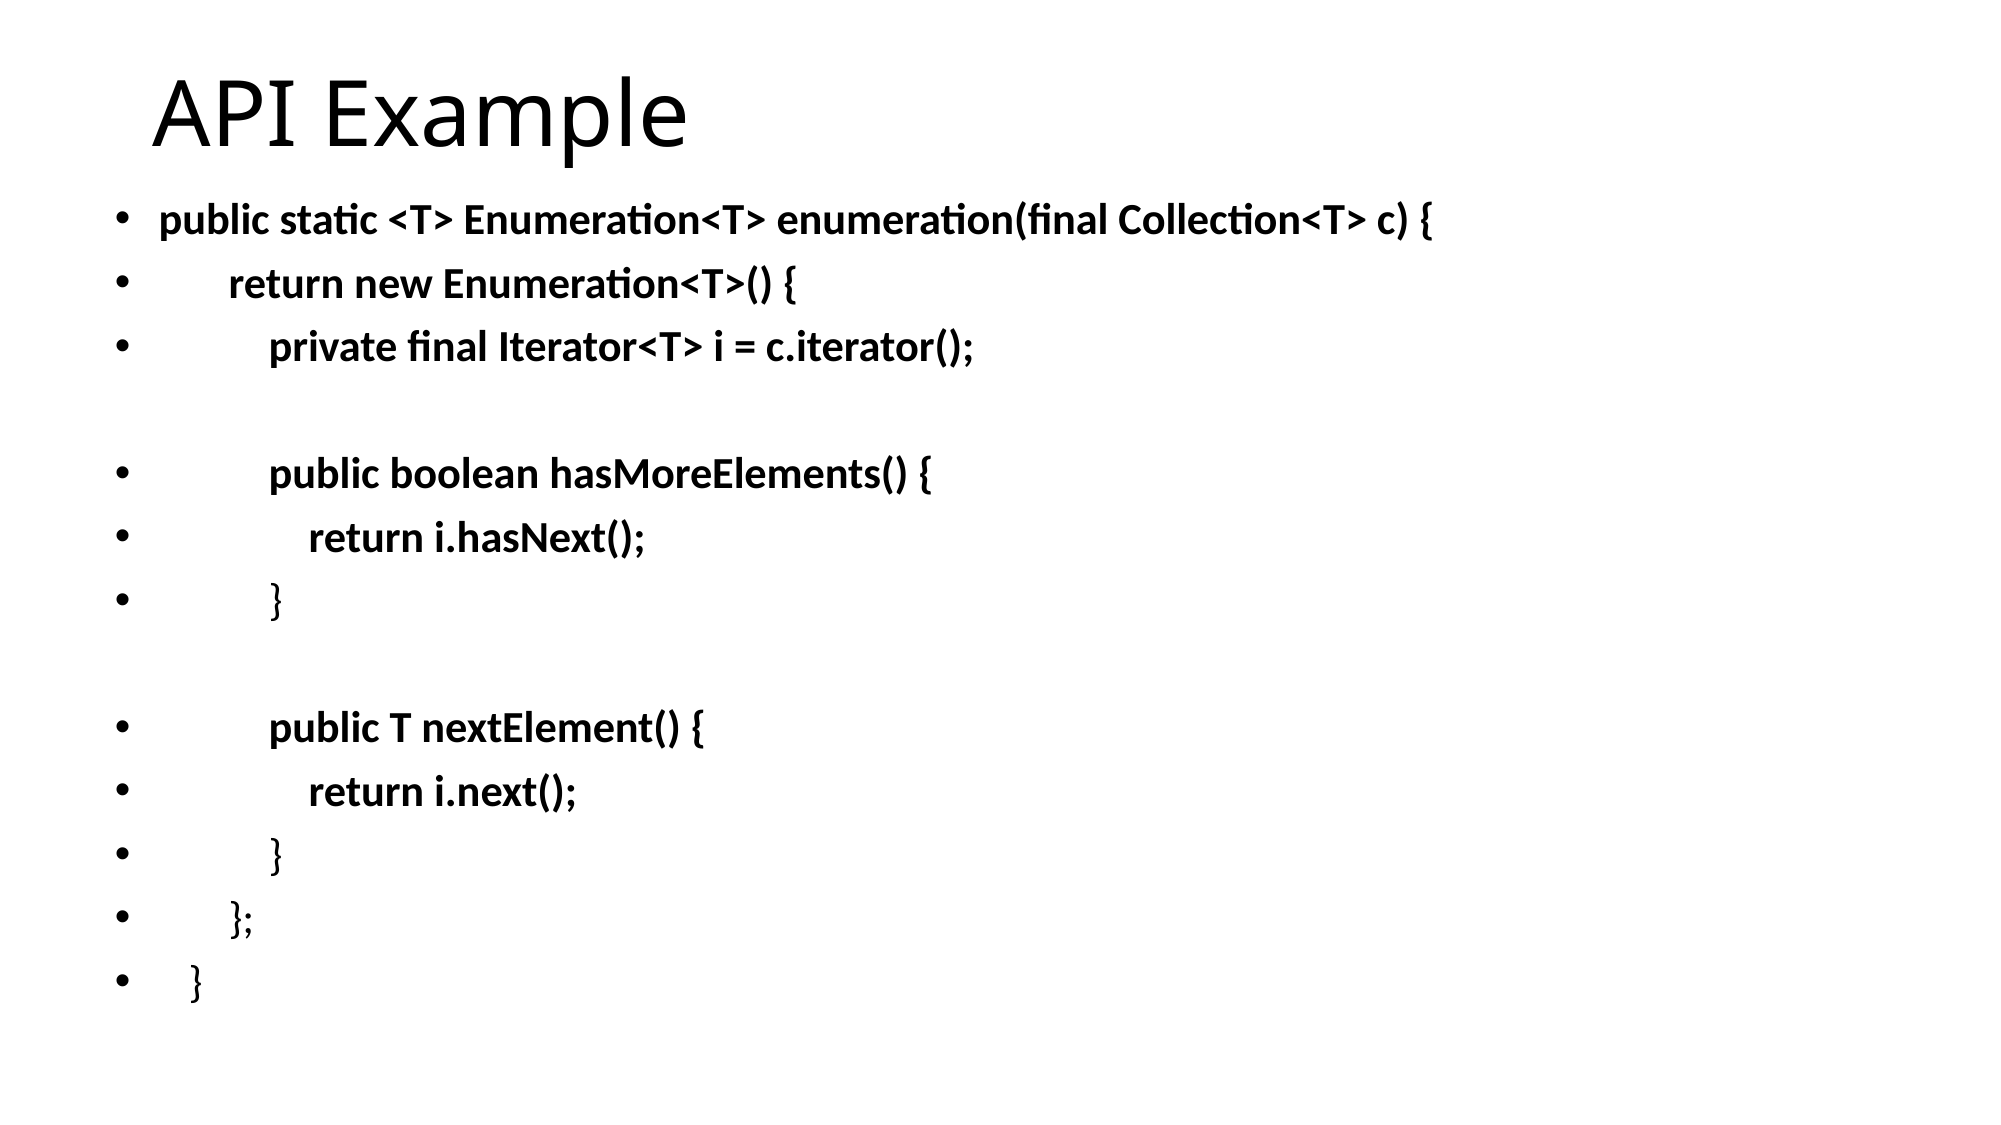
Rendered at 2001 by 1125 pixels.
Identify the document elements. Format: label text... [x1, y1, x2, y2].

list public static <T> Enumeration<T> enumeration(final Collection<T> c) { return new Enumeration<T>() { private final Iterator<T> i = c.iterator(); public boolean hasMoreElements() { return i.hasNext(); } public T nextElement() { return i.next(); } }; } [99, 188, 1900, 1015]
title API Example [137, 59, 1863, 188]
